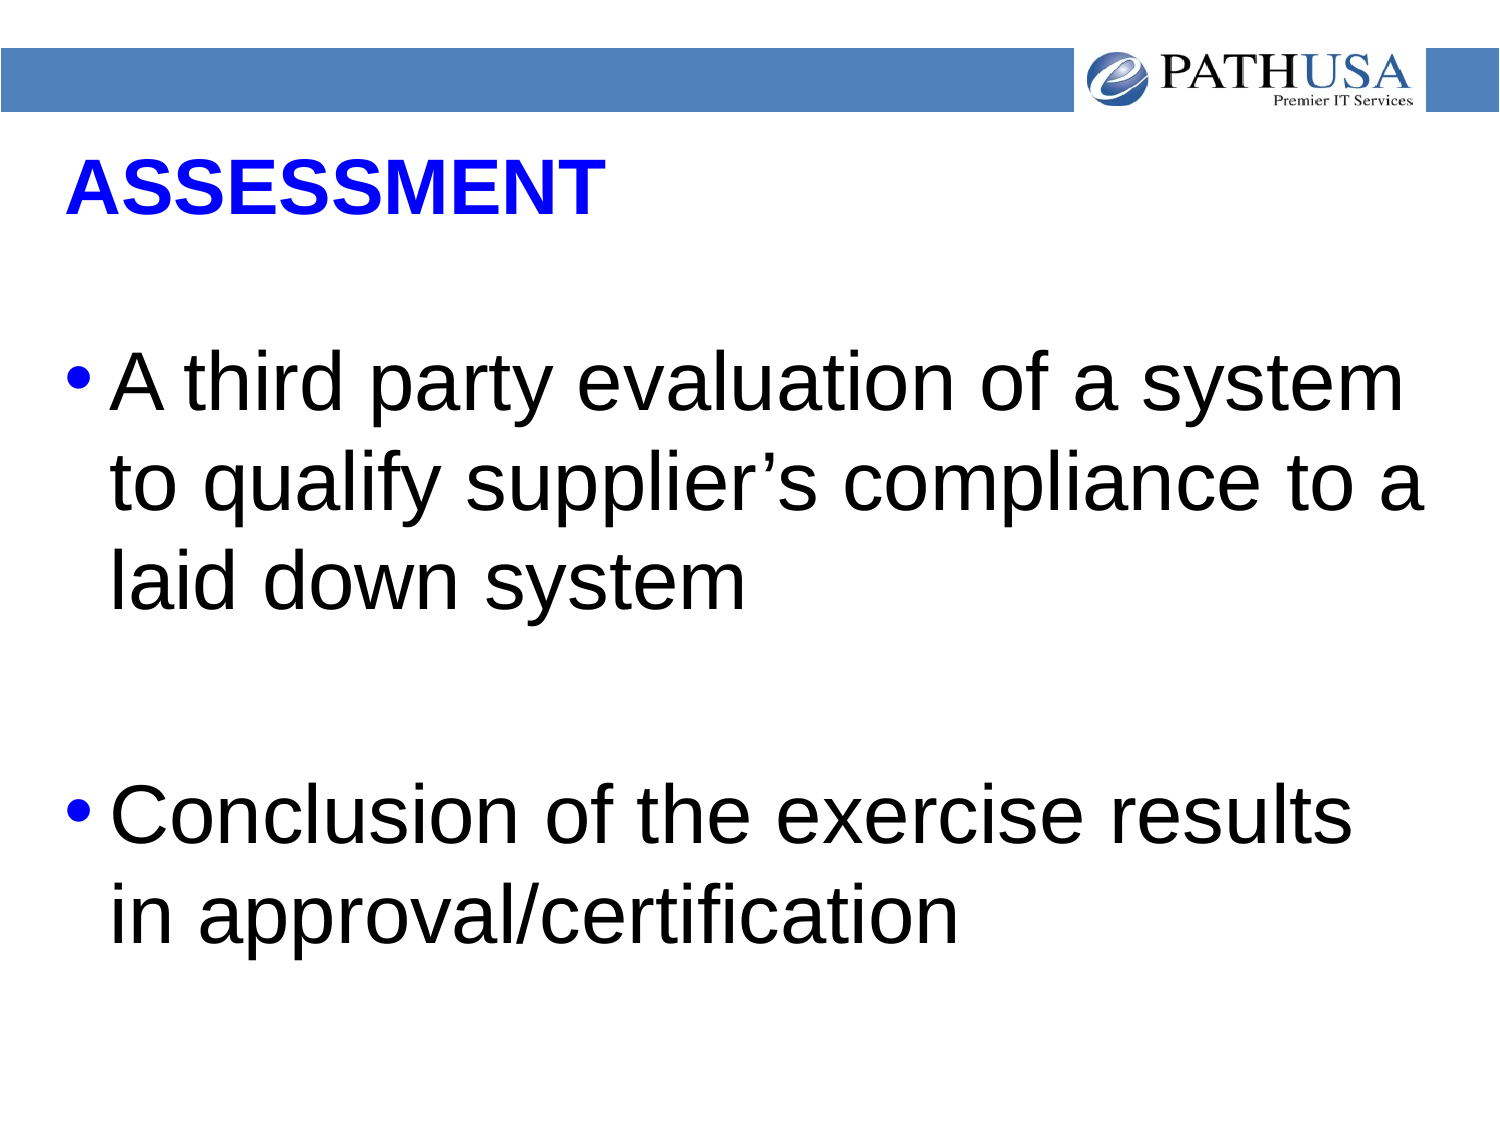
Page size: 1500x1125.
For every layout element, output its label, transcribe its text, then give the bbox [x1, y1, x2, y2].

title ASSESSMENT [50, 127, 1450, 238]
picture [1087, 52, 1413, 106]
list A third party evaluation of a system to qualify supplier’s compliance to a laid down system Conclusion of the exercise results in approval/certification [50, 261, 1450, 1025]
